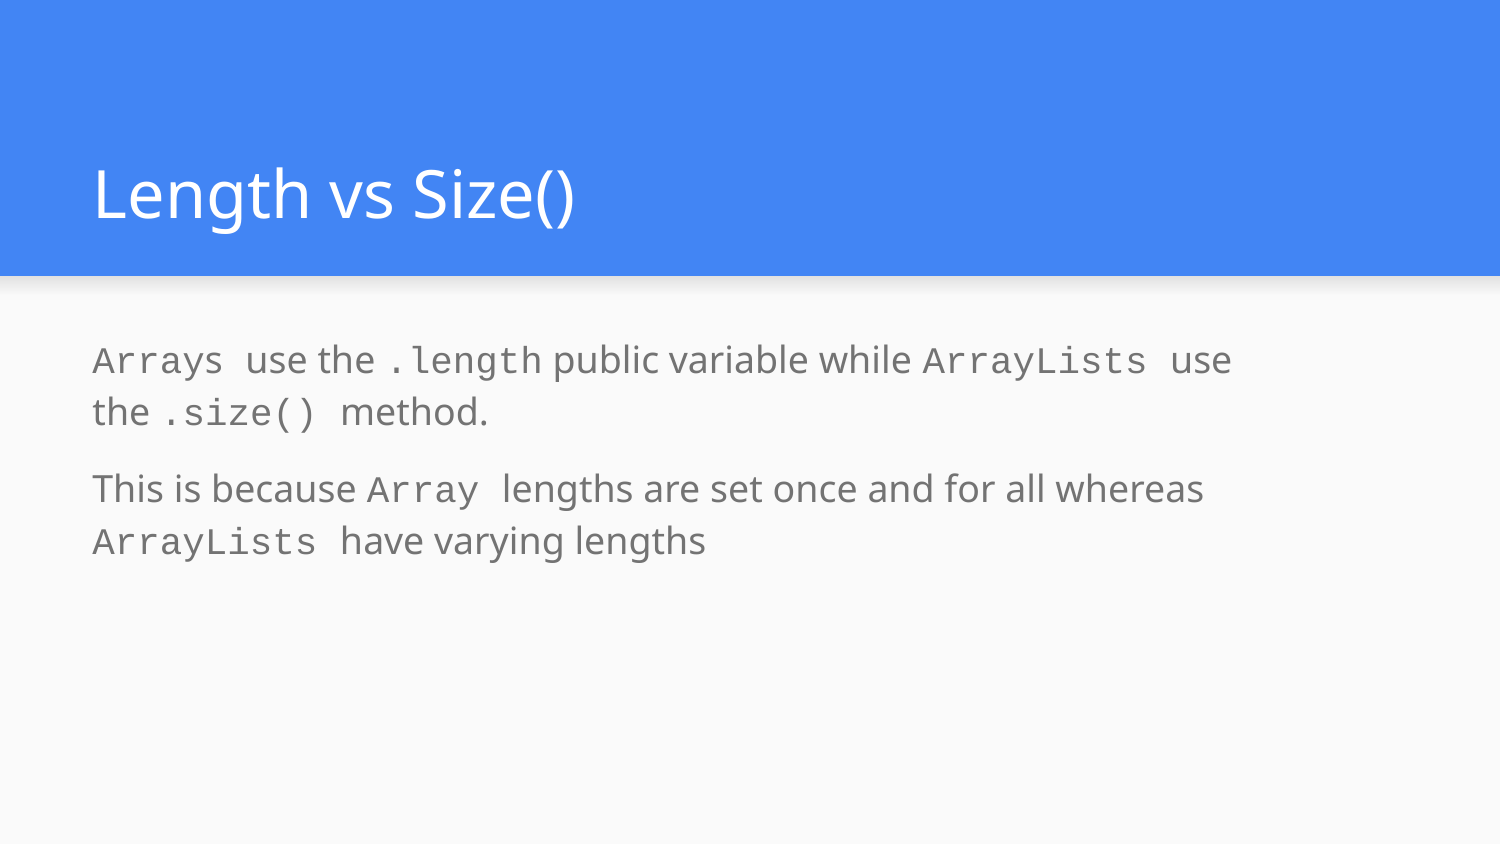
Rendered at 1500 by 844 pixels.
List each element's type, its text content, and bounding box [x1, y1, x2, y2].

title Length vs Size() [77, 121, 1427, 248]
list Arrays use the .length public variable while ArrayLists use the .size() method. This is because Array lengths are set once and for all whereas ArrayLists have varying lengths [77, 314, 1427, 760]
